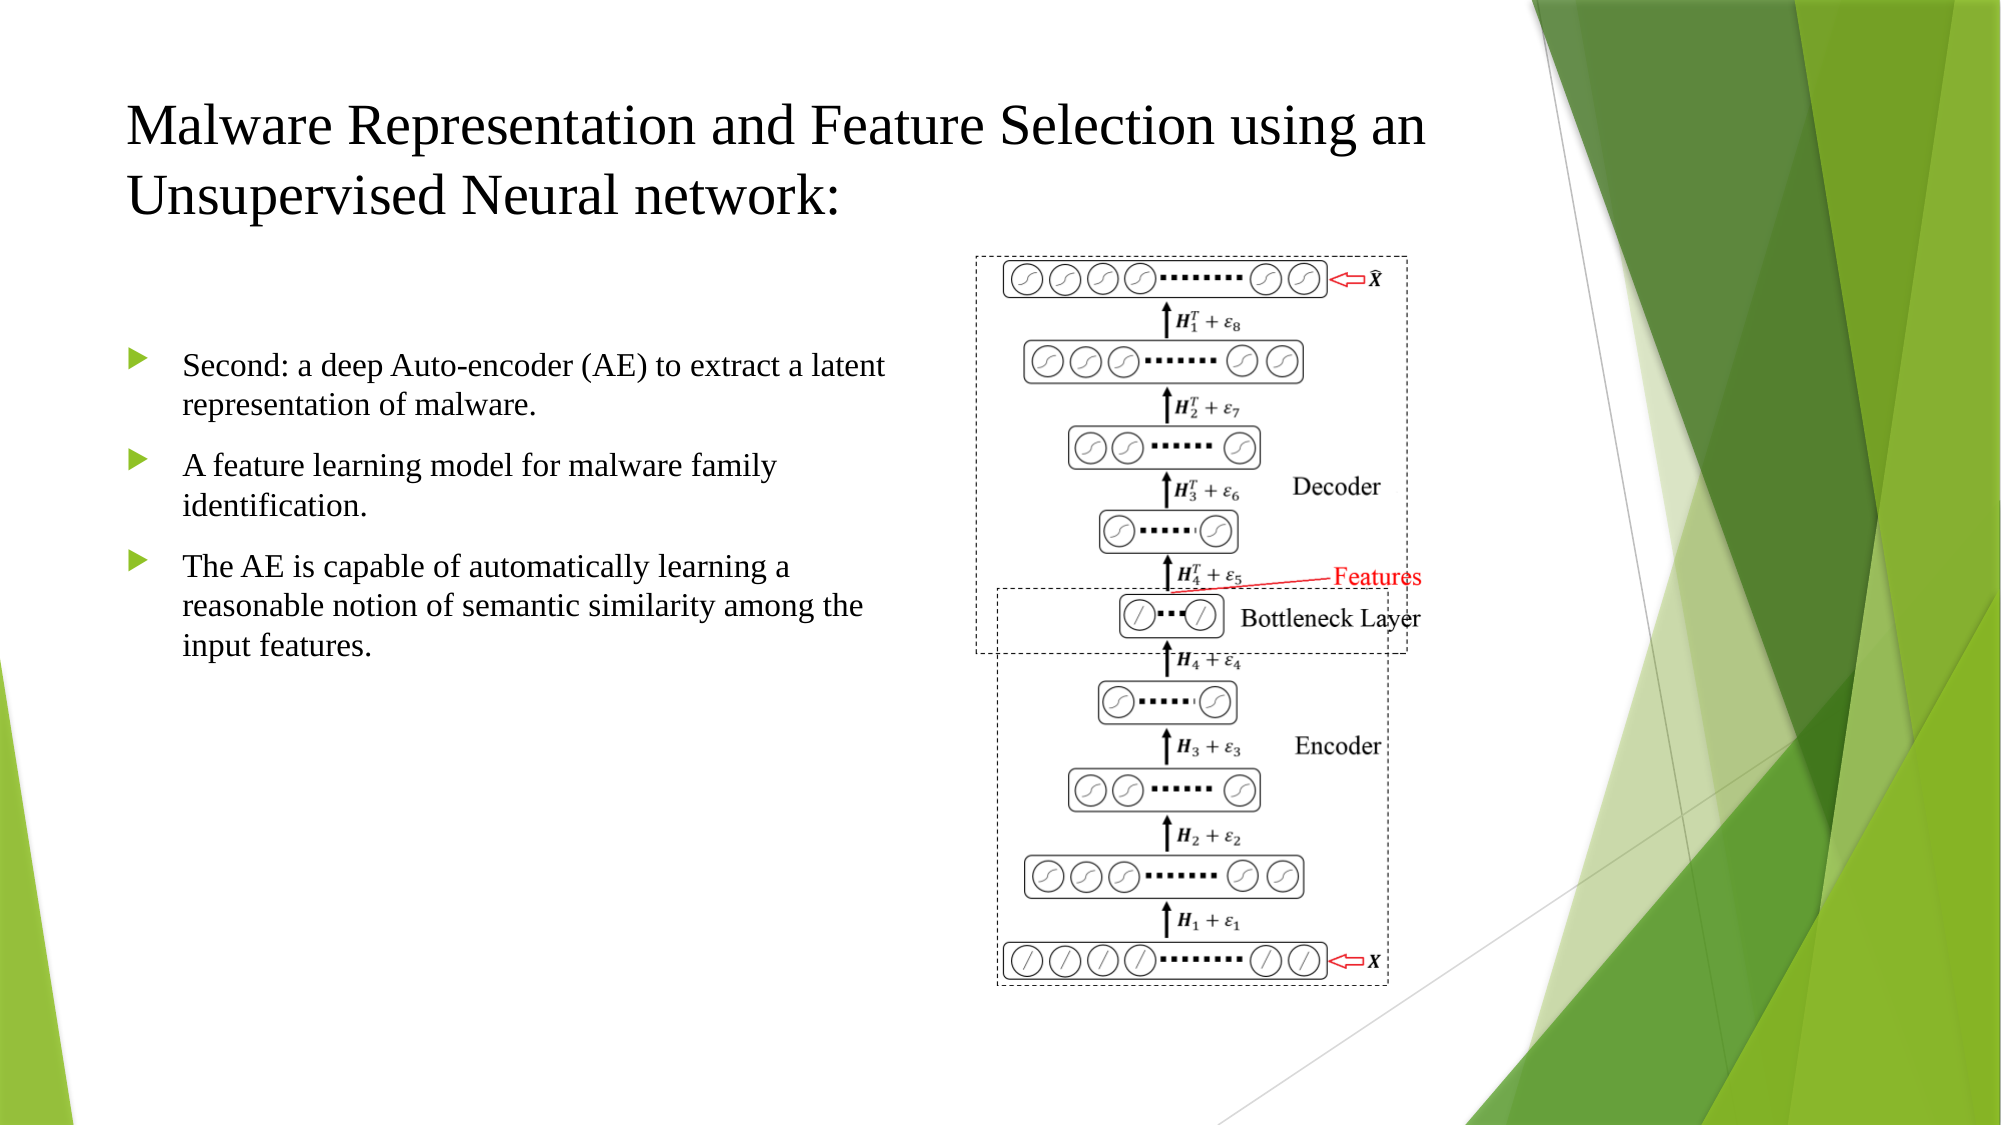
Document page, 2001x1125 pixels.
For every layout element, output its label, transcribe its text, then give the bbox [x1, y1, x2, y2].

picture [972, 251, 1426, 986]
list Second: a deep Auto-encoder (AE) to extract a latent representation of malware. A feature learning model for malware family identification. The AE is capable of automatically learning a reasonable notion of semantic similarity among the input features. [111, 335, 925, 1095]
title Malware Representation and Feature Selection using an Unsupervised Neural network: [111, 78, 1575, 295]
